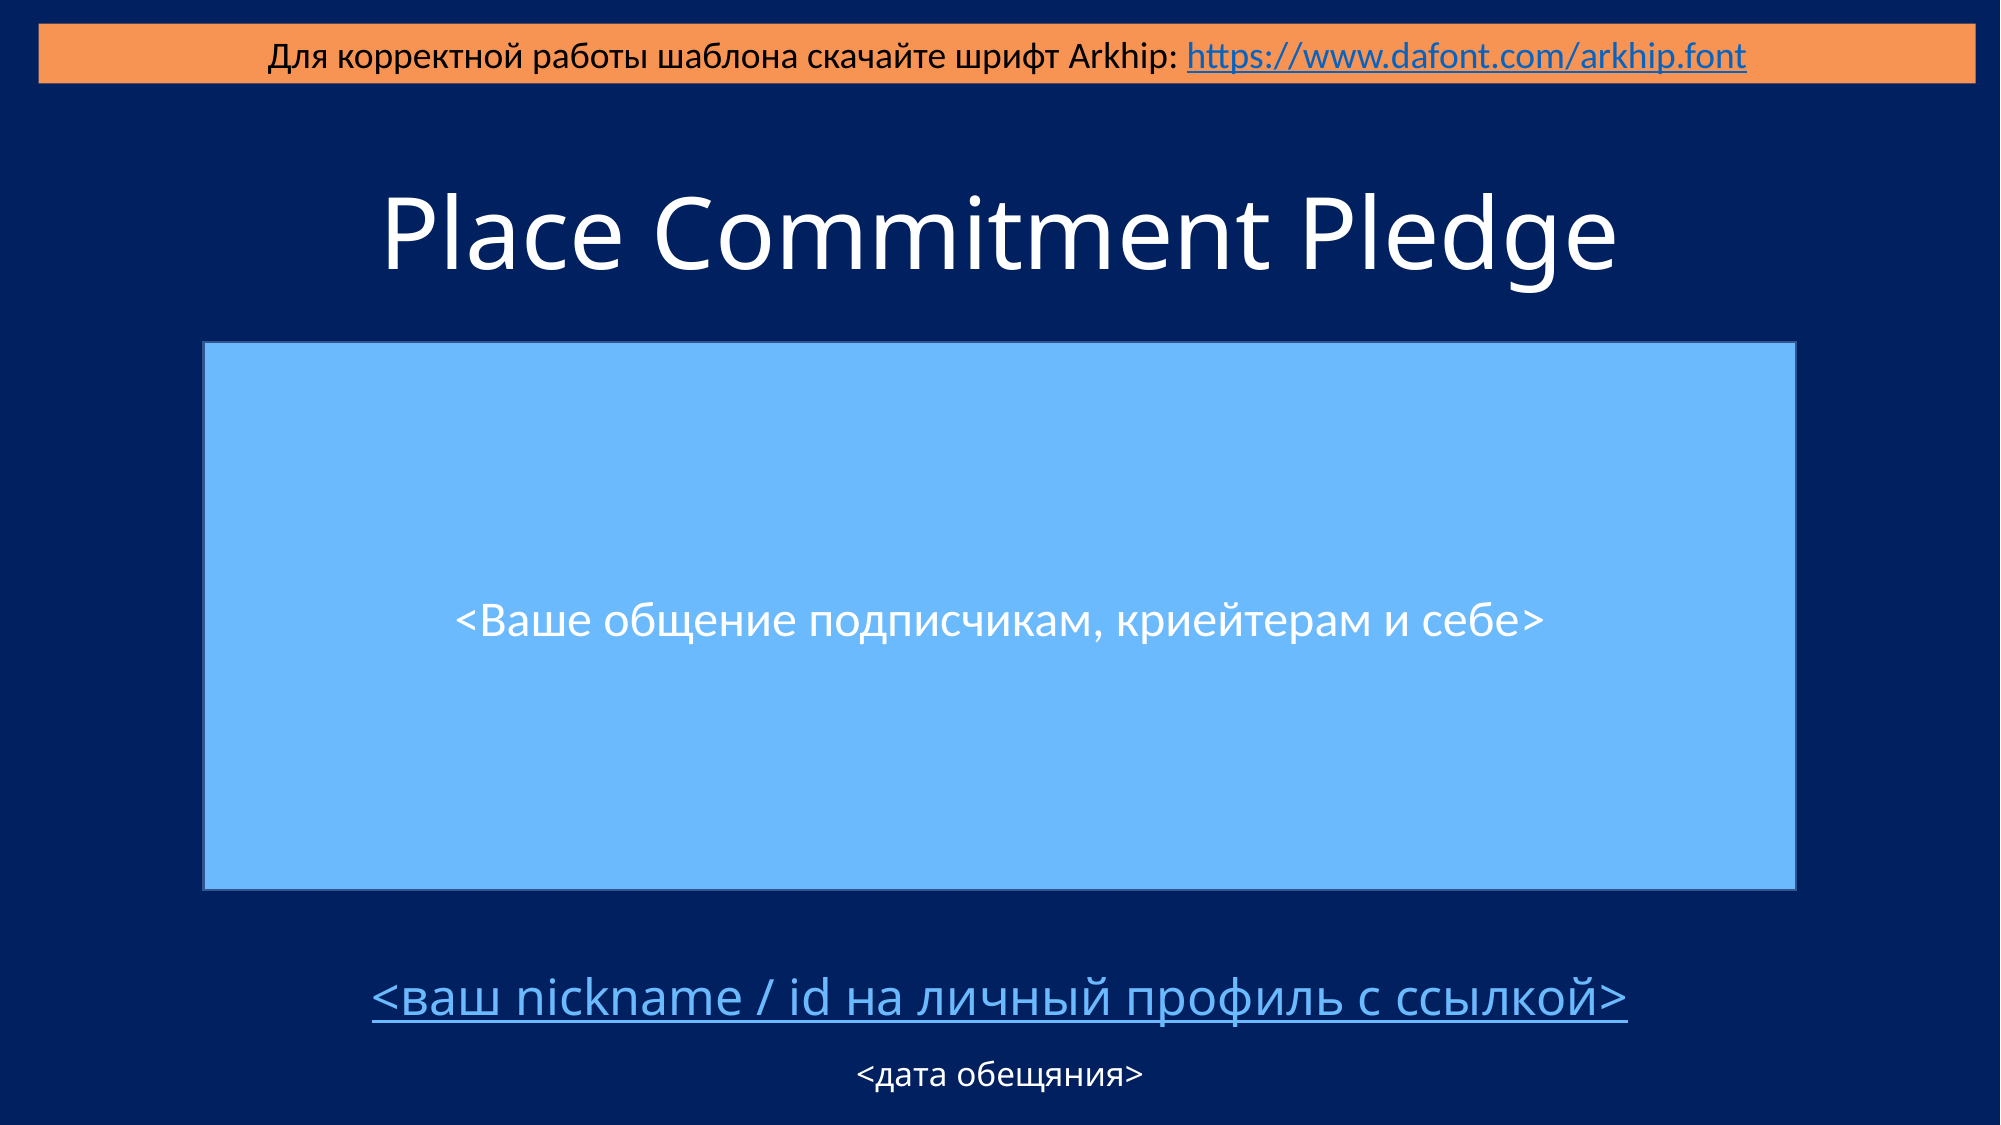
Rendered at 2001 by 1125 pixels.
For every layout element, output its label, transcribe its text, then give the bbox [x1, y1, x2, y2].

text_box <Ваше общение подписчикам, криейтерам и себе> [202, 341, 1797, 891]
text_box Для корректной работы шаблона скачайте шрифт Arkhip: https://www.dafont.com/arkhip.font [38, 23, 1976, 84]
text_box <ваш nickname / id на личный профиль с ссылкой> [203, 958, 1797, 1034]
text_box <дата обещяния> [777, 1045, 1222, 1101]
text_box Place Commitment Pledge [364, 162, 1636, 298]
